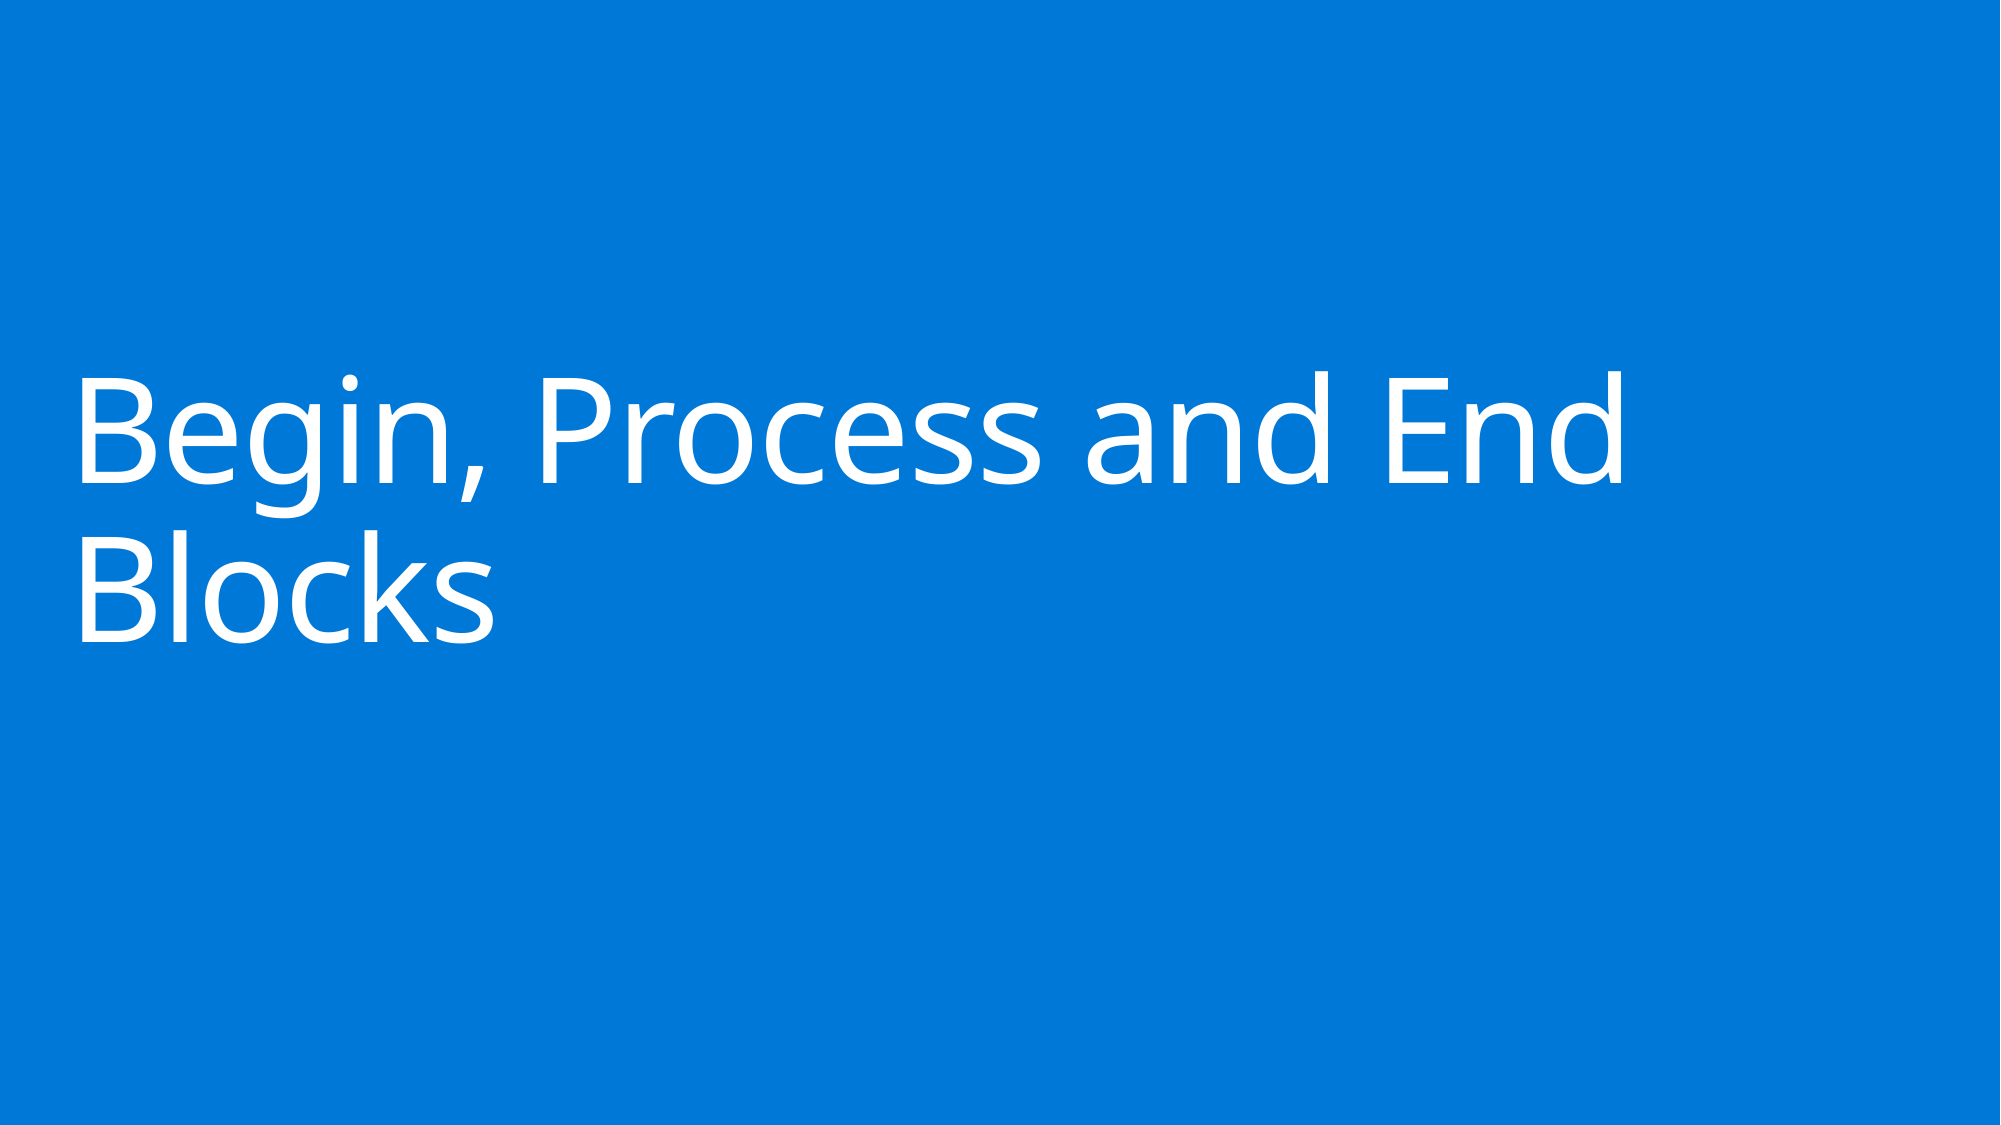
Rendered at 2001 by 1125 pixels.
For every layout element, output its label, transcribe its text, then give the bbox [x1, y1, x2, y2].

title Begin, Process and End Blocks [44, 341, 1956, 532]
